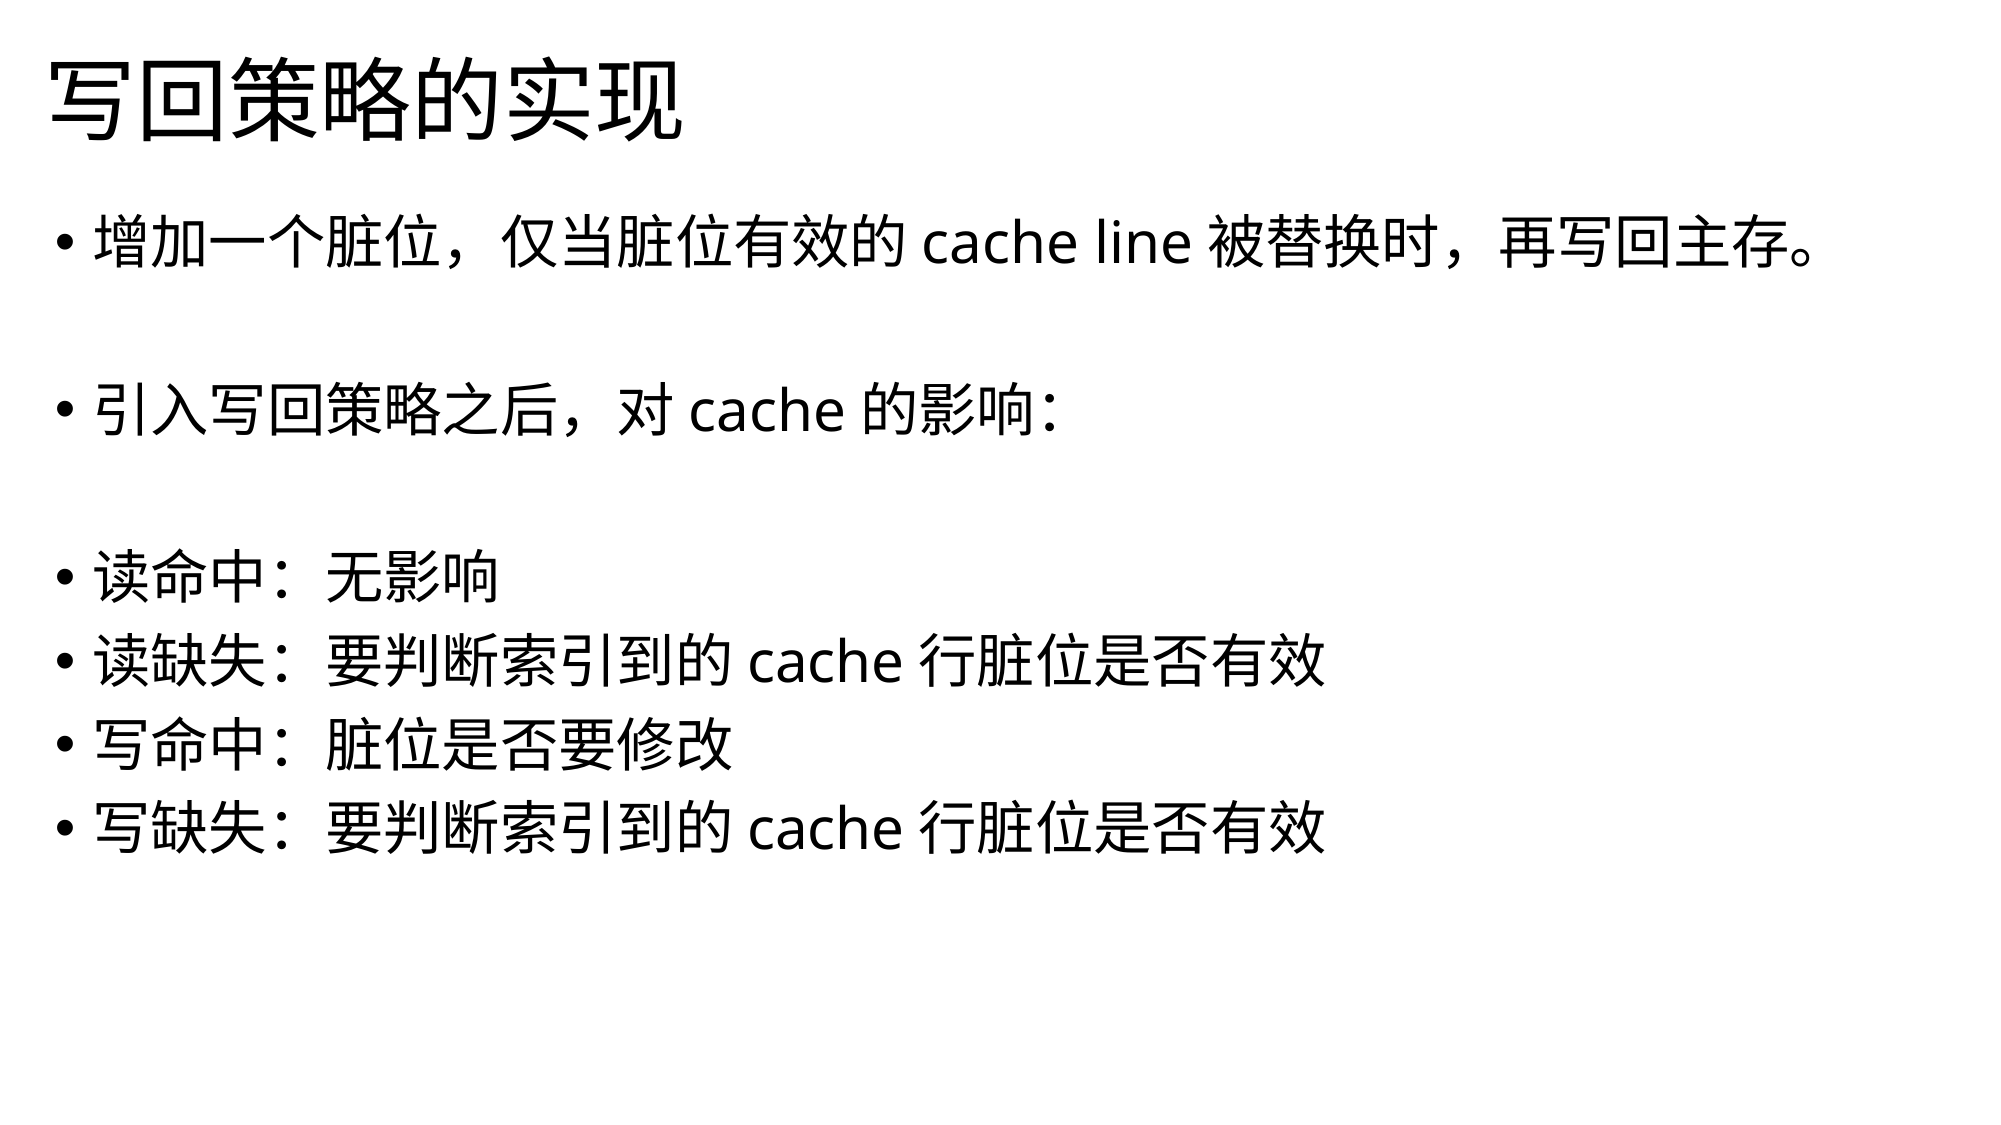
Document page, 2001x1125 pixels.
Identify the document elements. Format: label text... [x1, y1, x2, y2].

list 增加一个脏位，仅当脏位有效的cache line被替换时，再写回主存。 引入写回策略之后，对cache的影响： 读命中：无影响 读缺失：要判断索引到的cache行脏位是否有效 写命中：脏位是否要修改 写缺失：要判断索引到的cache行脏位是否有效 [39, 205, 1971, 1059]
title 写回策略的实现 [29, 17, 1755, 193]
